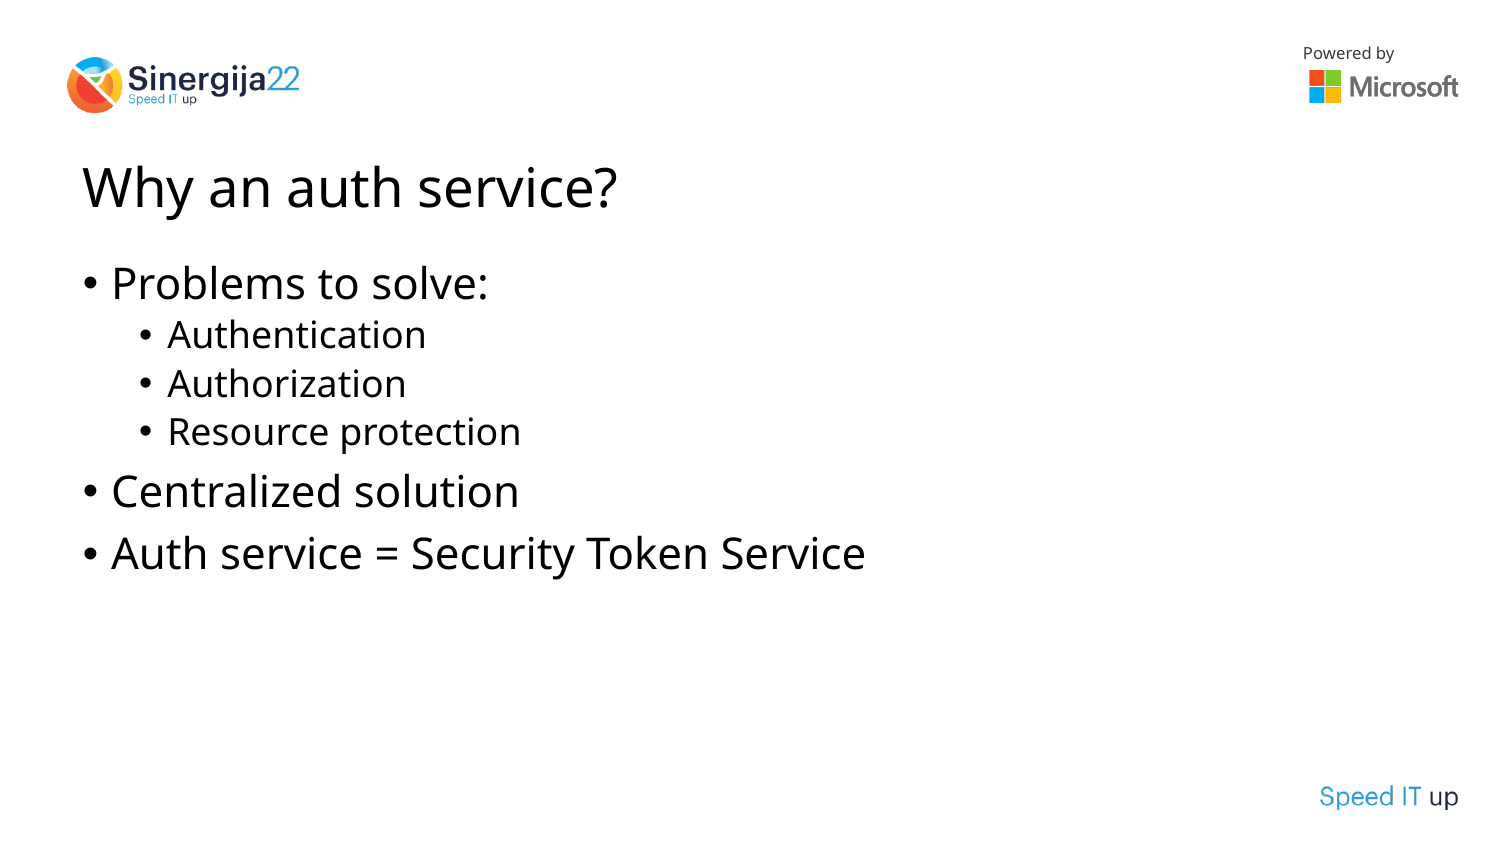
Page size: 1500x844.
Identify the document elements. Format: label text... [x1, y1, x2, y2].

list Problems to solve: Authentication Authorization Resource protection Centralized solution Auth service = Security Token Service [67, 254, 1459, 760]
title Why an auth service? [67, 153, 1459, 227]
picture [1320, 784, 1458, 810]
picture [67, 57, 299, 113]
